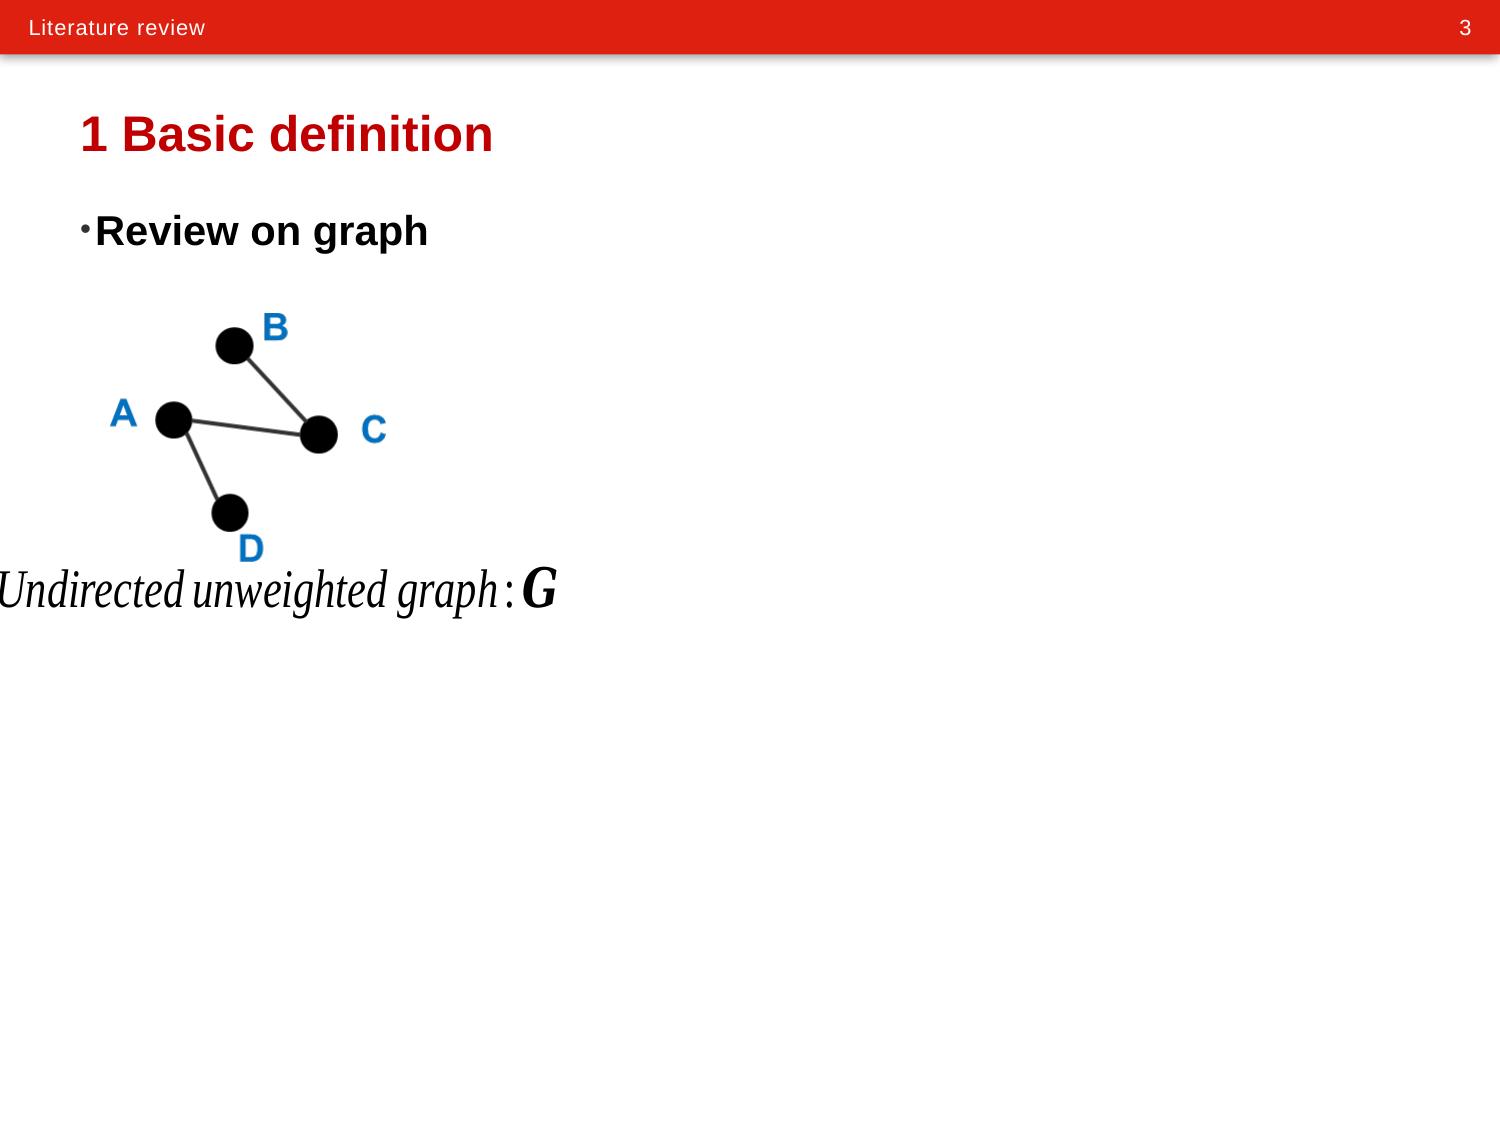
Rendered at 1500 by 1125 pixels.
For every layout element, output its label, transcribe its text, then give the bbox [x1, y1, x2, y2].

picture [86, 290, 412, 594]
title 1 Basic definition [64, 83, 1436, 180]
list Review on graph [64, 196, 1436, 1071]
